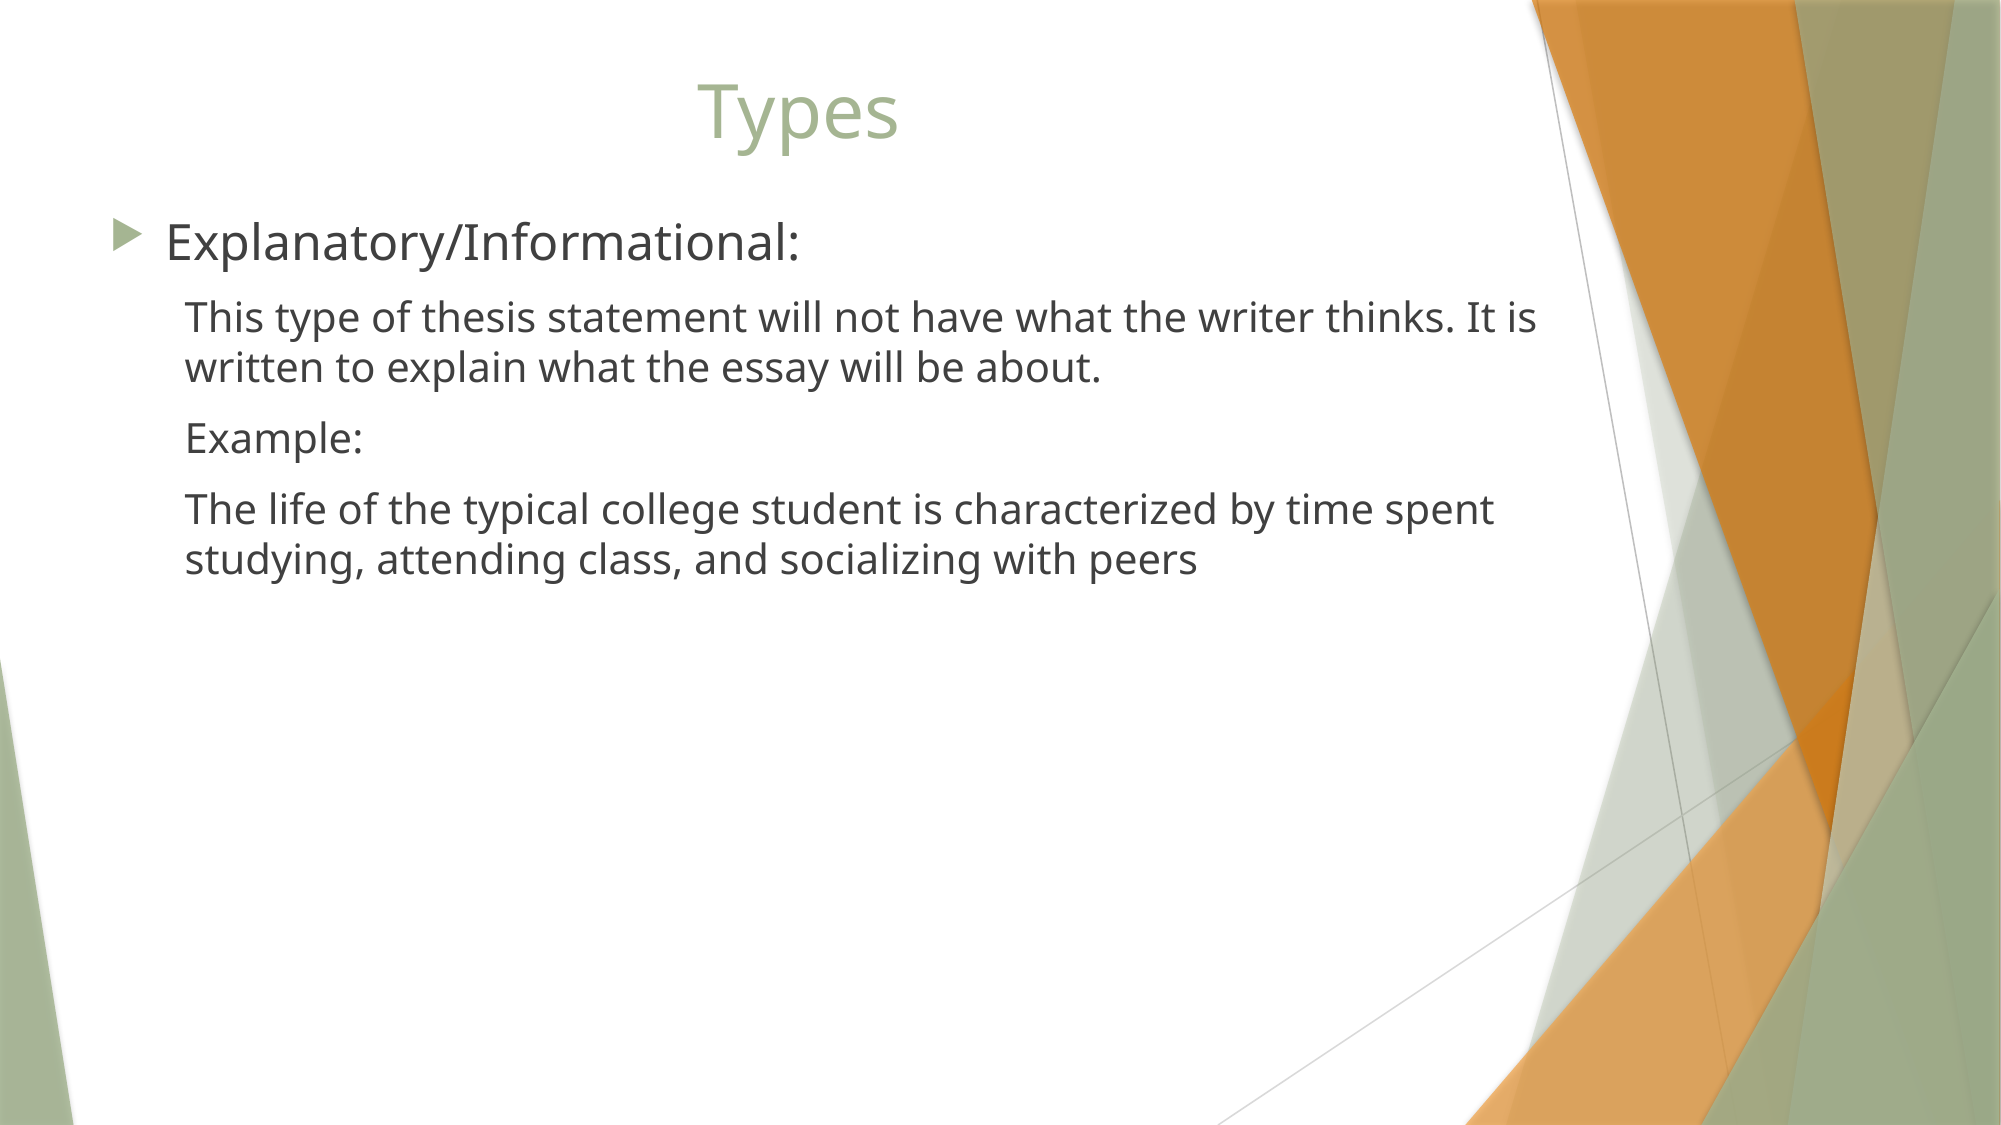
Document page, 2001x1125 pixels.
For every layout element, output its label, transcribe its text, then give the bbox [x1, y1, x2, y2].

title Types [682, 56, 950, 179]
list Explanatory/Informational: This type of thesis statement will not have what the writer thinks. It is written to explain what the essay will be about. Example: The life of the typical college student is characterized by time spent studying, attending class, and socializing with peers [94, 202, 1644, 1029]
